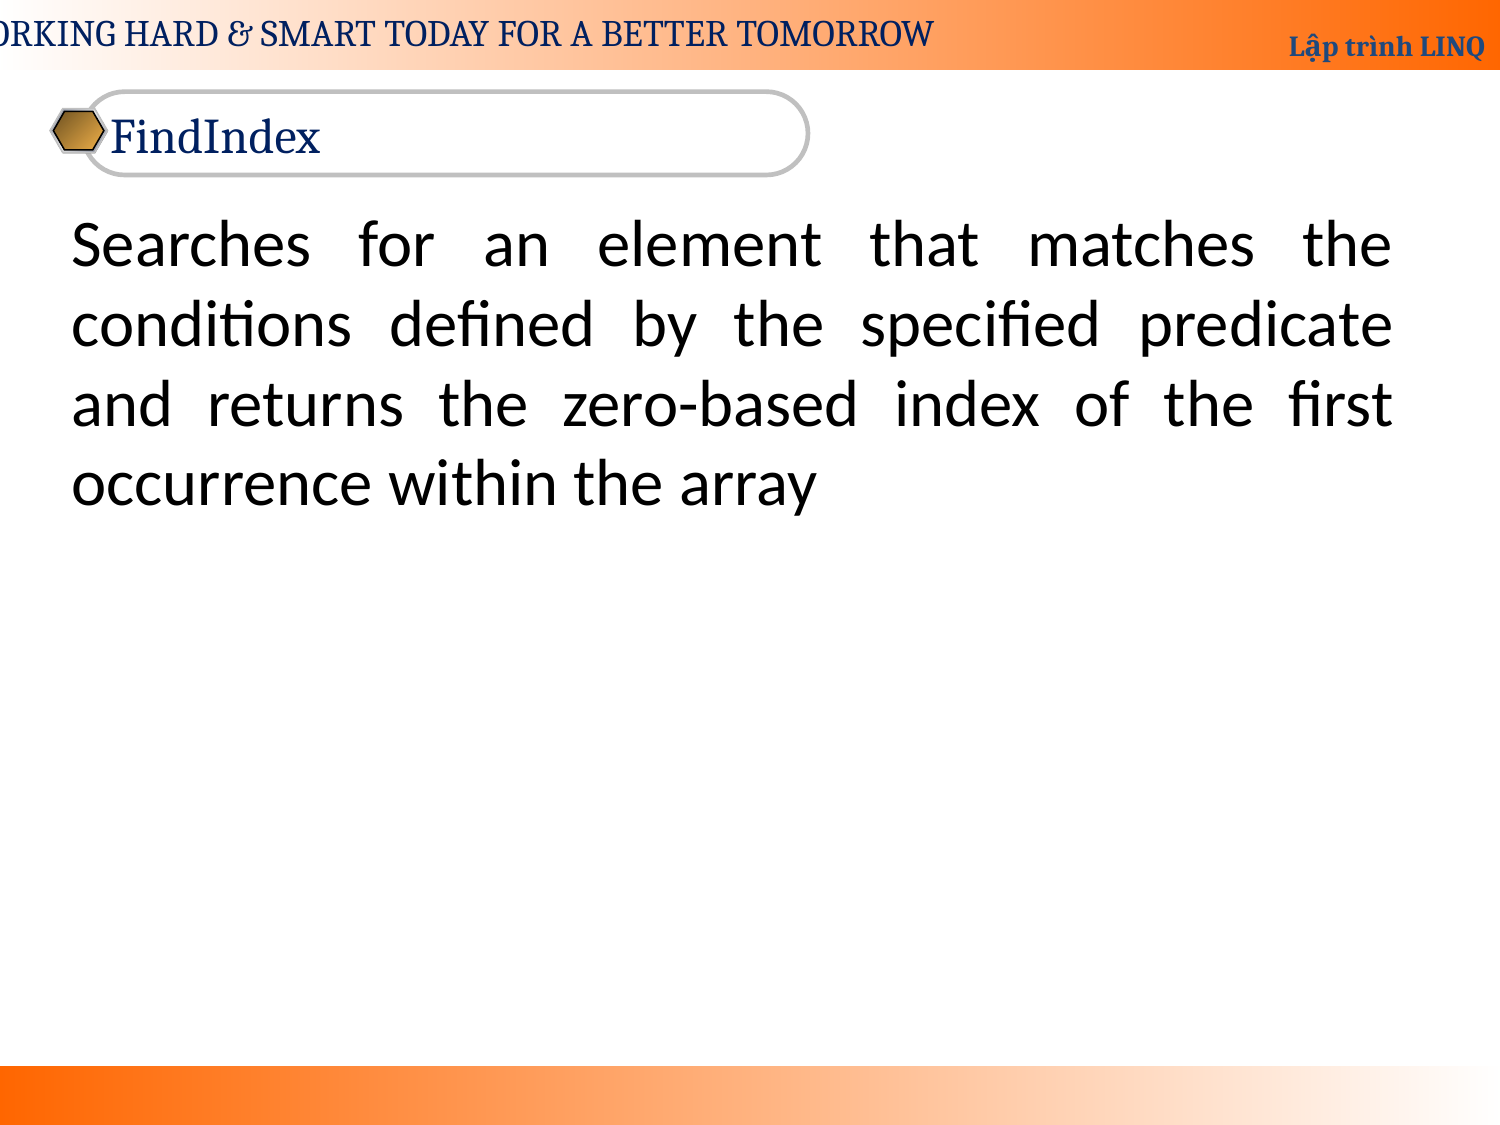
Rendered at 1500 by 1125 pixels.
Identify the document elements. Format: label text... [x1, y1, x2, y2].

text_box Searches for an element that matches the conditions defined by the specified predicate and returns the zero-based index of the first occurrence within the array [56, 191, 1409, 527]
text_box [49, 91, 809, 176]
